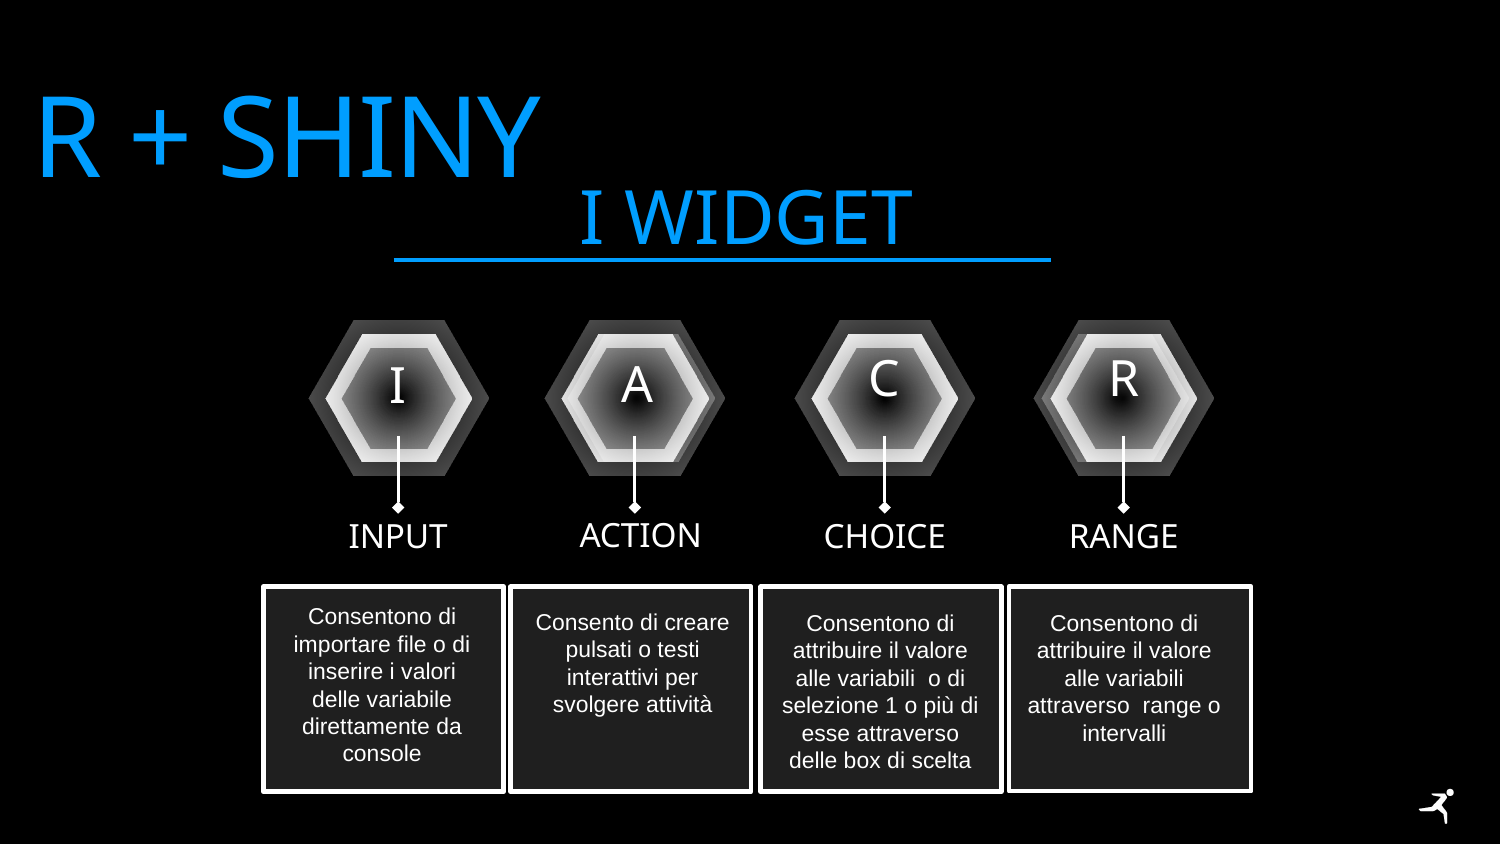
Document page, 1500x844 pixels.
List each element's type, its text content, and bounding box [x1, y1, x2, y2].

text_box [760, 586, 1002, 792]
text_box ACTION [538, 506, 744, 592]
text_box INPUT [295, 507, 501, 586]
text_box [308, 319, 489, 508]
title R + SHINY [32, 73, 787, 184]
subtitle I WIDGET [96, 169, 1397, 277]
text_box RANGE [1021, 507, 1226, 593]
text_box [794, 319, 975, 508]
text_box CHOICE [771, 507, 998, 603]
text_box [263, 586, 504, 792]
text_box [1009, 586, 1252, 792]
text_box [1033, 319, 1214, 508]
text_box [544, 319, 725, 508]
text_box [510, 586, 752, 792]
picture [1406, 776, 1466, 836]
subtitle Consentono di attribuire il valore alle variabili o di selezione 1 o più di esse attraverso delle box di scelta [767, 593, 994, 771]
subtitle Consentono di attribuire il valore alle variabili attraverso range o intervalli [1010, 593, 1238, 771]
subtitle Consento di creare pulsati o testi interattivi per svolgere attività [519, 592, 747, 770]
